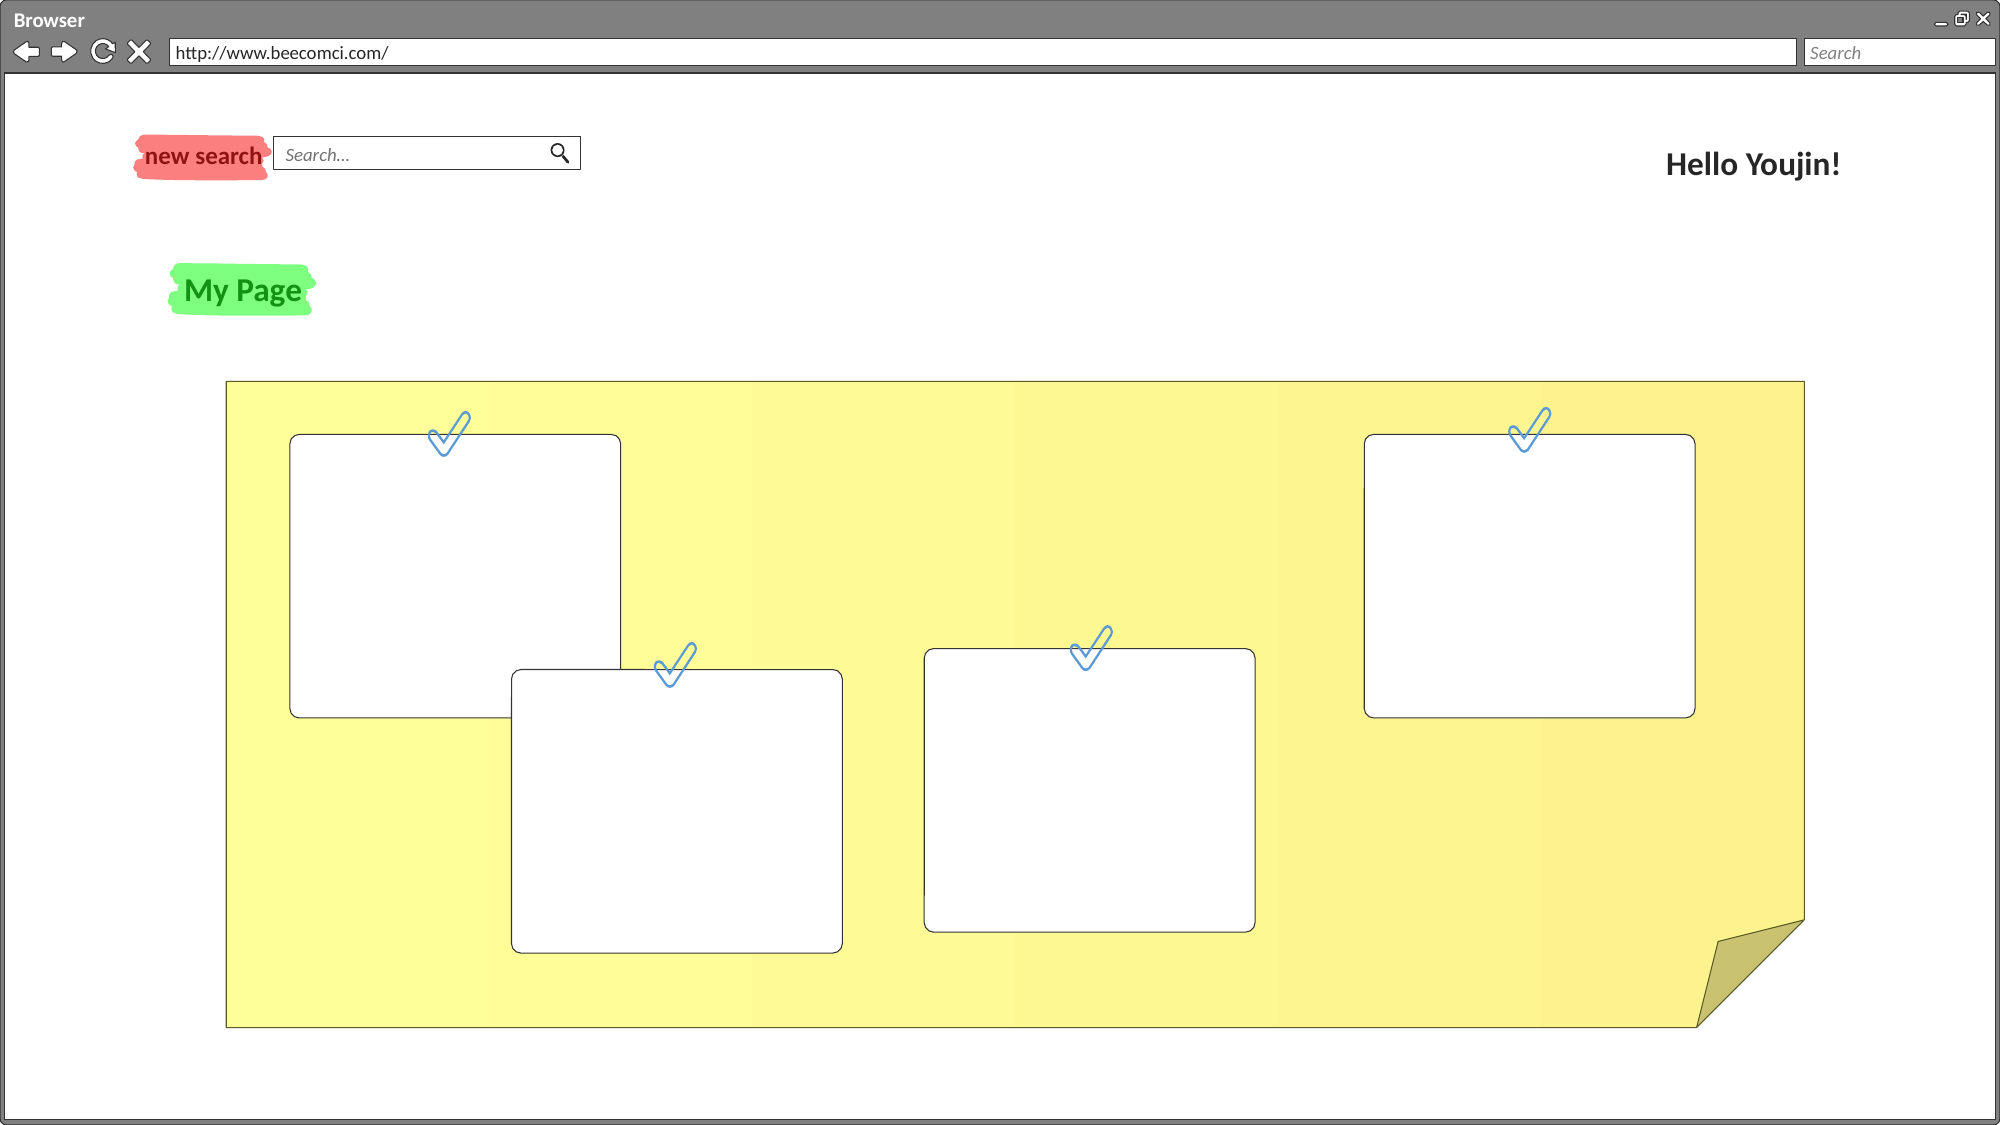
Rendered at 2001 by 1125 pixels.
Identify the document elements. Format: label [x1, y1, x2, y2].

text_box [0, 0, 2000, 1125]
text_box [273, 136, 581, 171]
